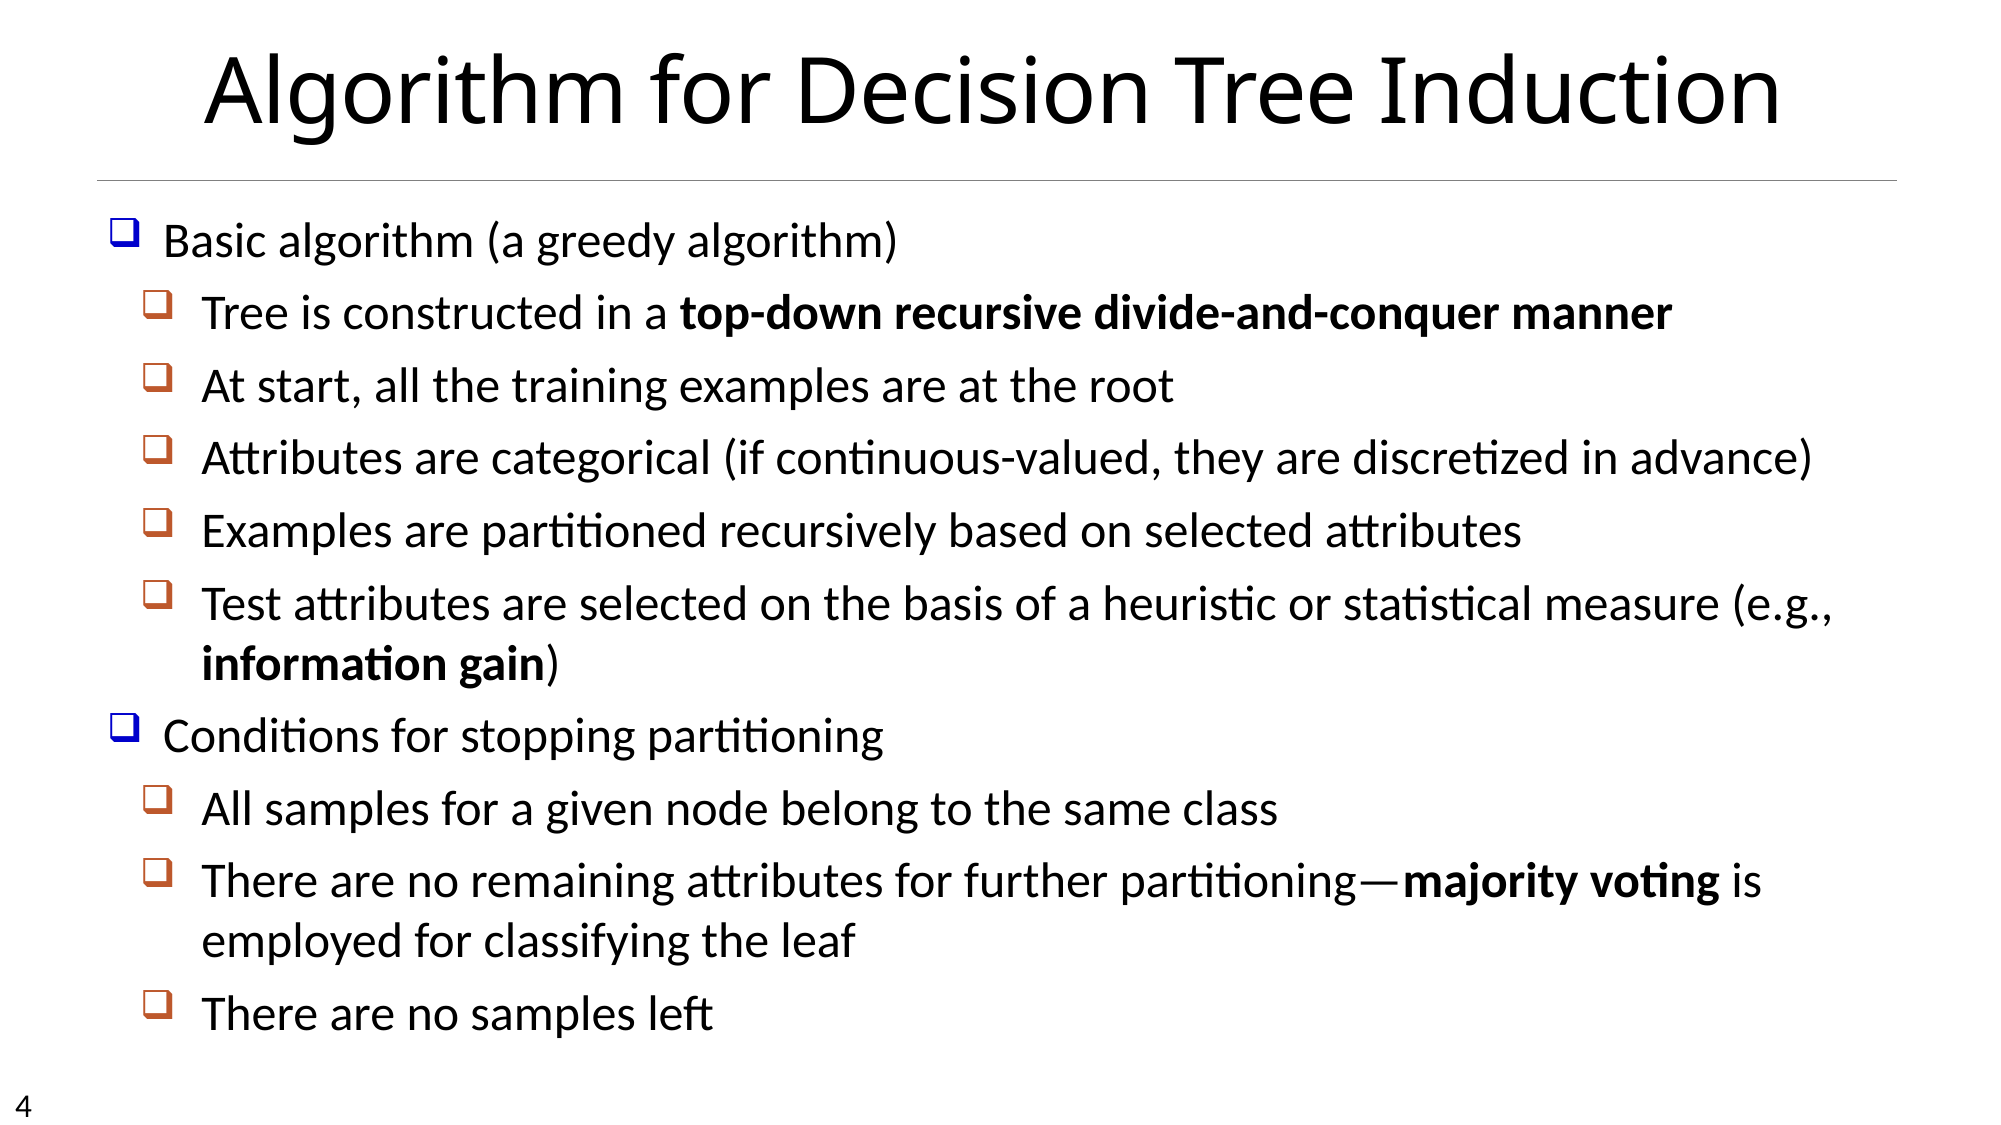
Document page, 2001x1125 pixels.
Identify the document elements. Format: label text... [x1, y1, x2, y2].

title Algorithm for Decision Tree Induction [103, 24, 1886, 150]
list Basic algorithm (a greedy algorithm) Tree is constructed in a top-down recursive divide-and-conquer manner At start, all the training examples are at the root Attributes are categorical (if continuous-valued, they are discretized in advance) Examples are partitioned recursively based on selected attributes Test attributes are selected on the basis of a heuristic or statistical measure (e.g., information gain) Conditions for stopping partitioning All samples for a given node belong to the same class There are no remaining attributes for further partitioning—majority voting is employed for classifying the leaf There are no samples left [92, 200, 1886, 1074]
